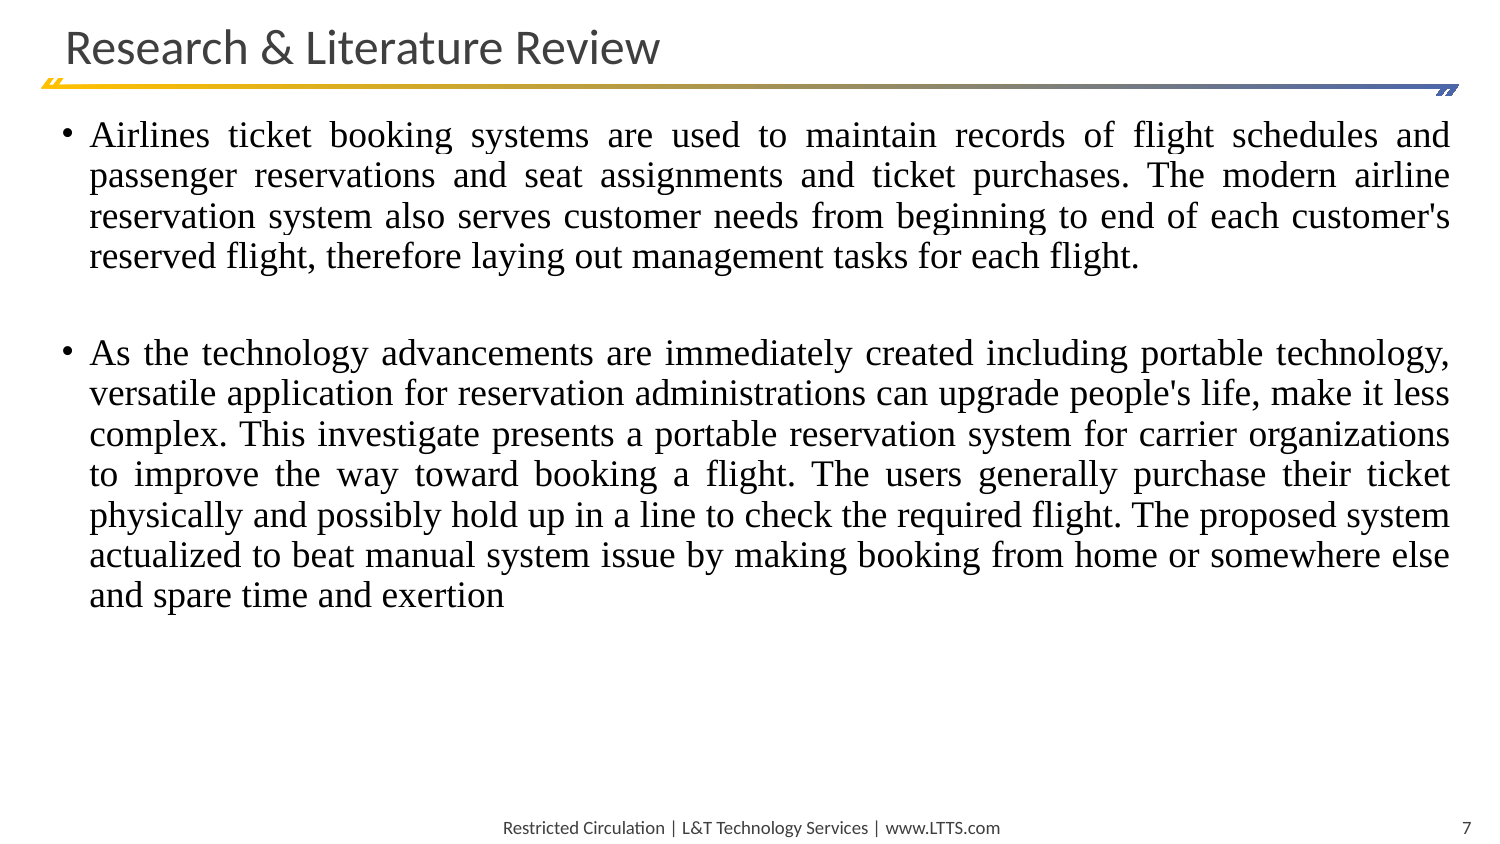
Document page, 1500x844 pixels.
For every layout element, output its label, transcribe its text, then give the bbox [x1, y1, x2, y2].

list Airlines ticket booking systems are used to maintain records of flight schedules and passenger reservations and seat assignments and ticket purchases. The modern airline reservation system also serves customer needs from beginning to end of each customer's reserved flight, therefore laying out management tasks for each flight. As the technology advancements are immediately created including portable technology, versatile application for reservation administrations can upgrade people's life, make it less complex. This investigate presents a portable reservation system for carrier organizations to improve the way toward booking a flight. The users generally purchase their ticket physically and possibly hold up in a line to check the required flight. The proposed system actualized to beat manual system issue by making booking from home or somewhere else and spare time and exertion [50, 109, 1464, 743]
title Research & Literature Review [50, 0, 1450, 83]
